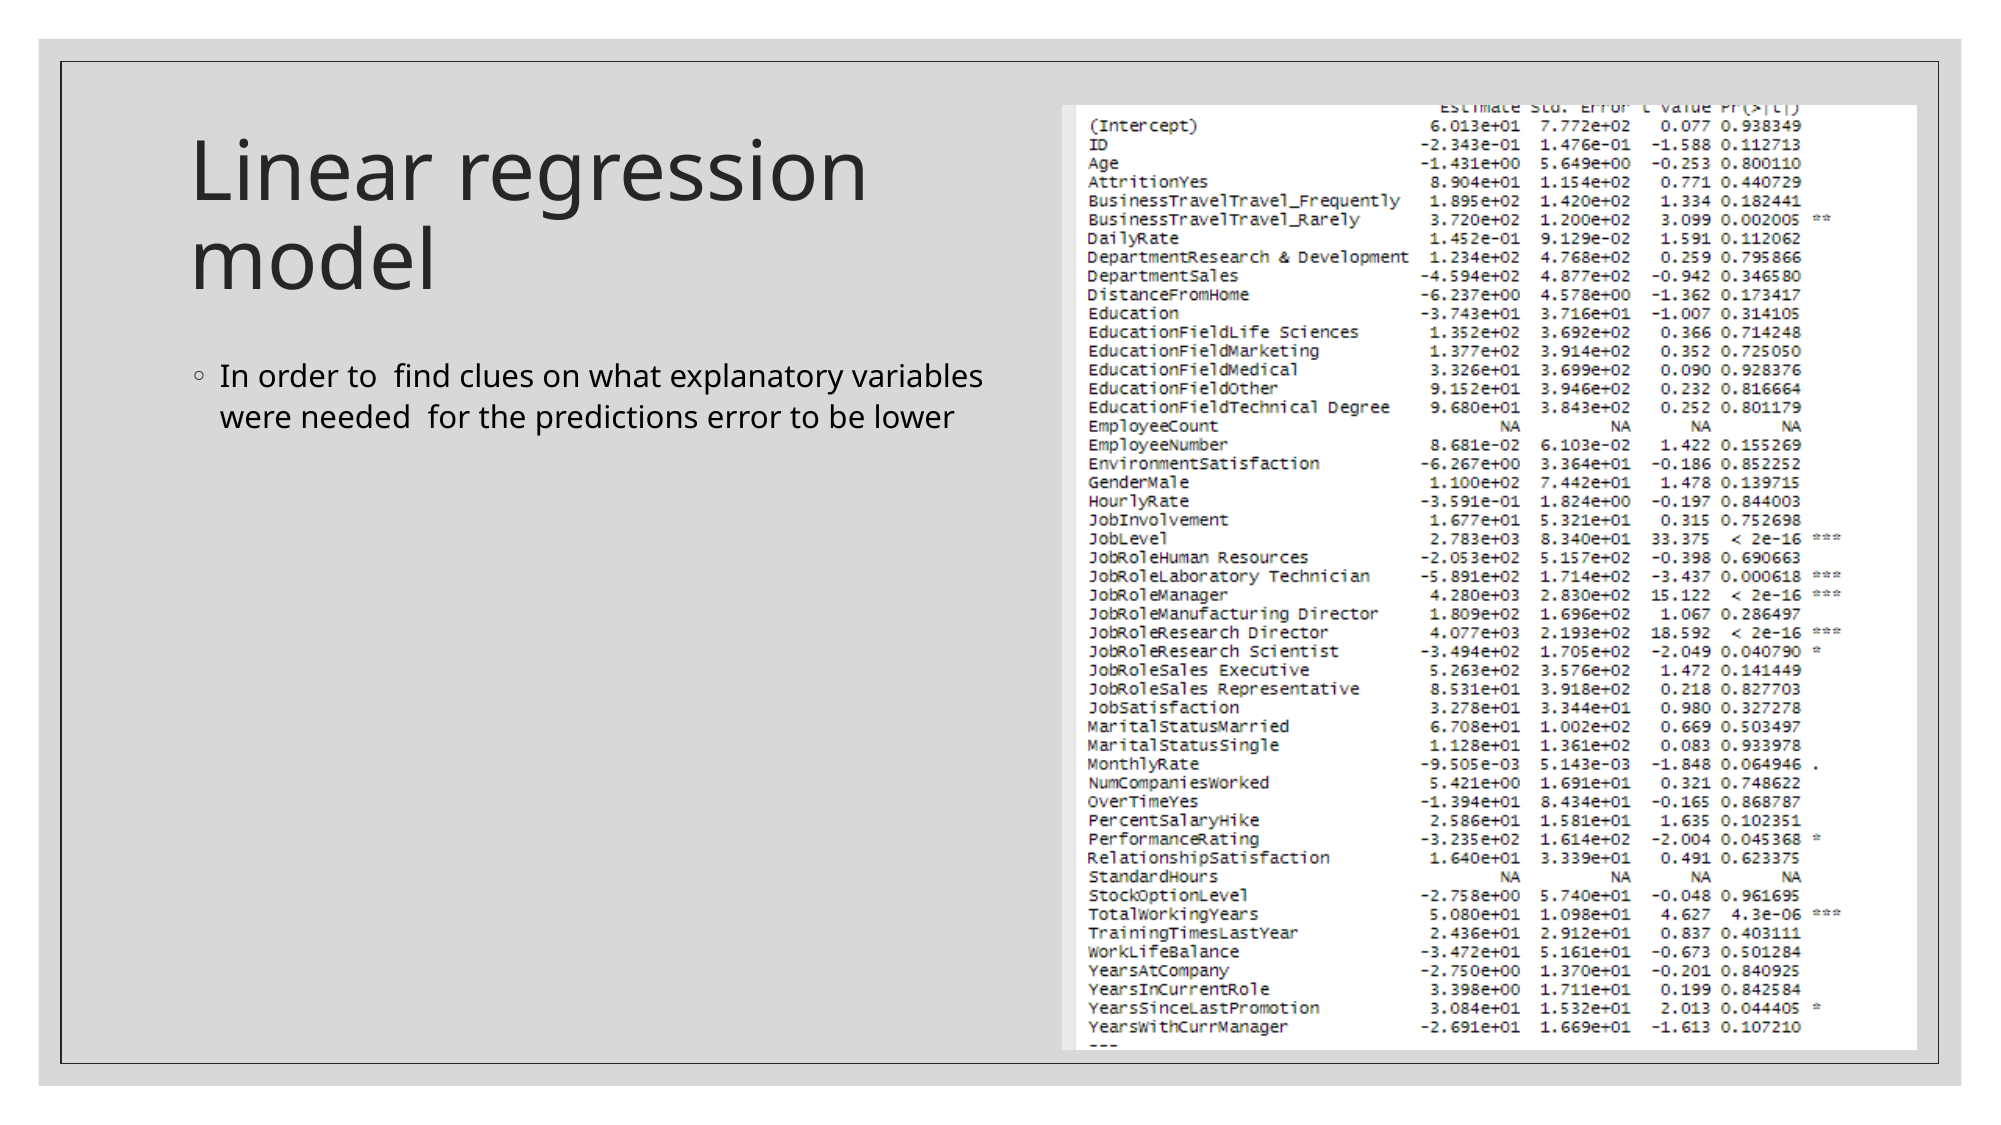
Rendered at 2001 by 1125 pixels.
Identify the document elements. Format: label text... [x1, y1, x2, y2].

list In order to find clues on what explanatory variables were needed for the predictions error to be lower [174, 345, 1000, 977]
title Linear regression model [174, 105, 1057, 331]
picture [1062, 105, 1917, 1050]
